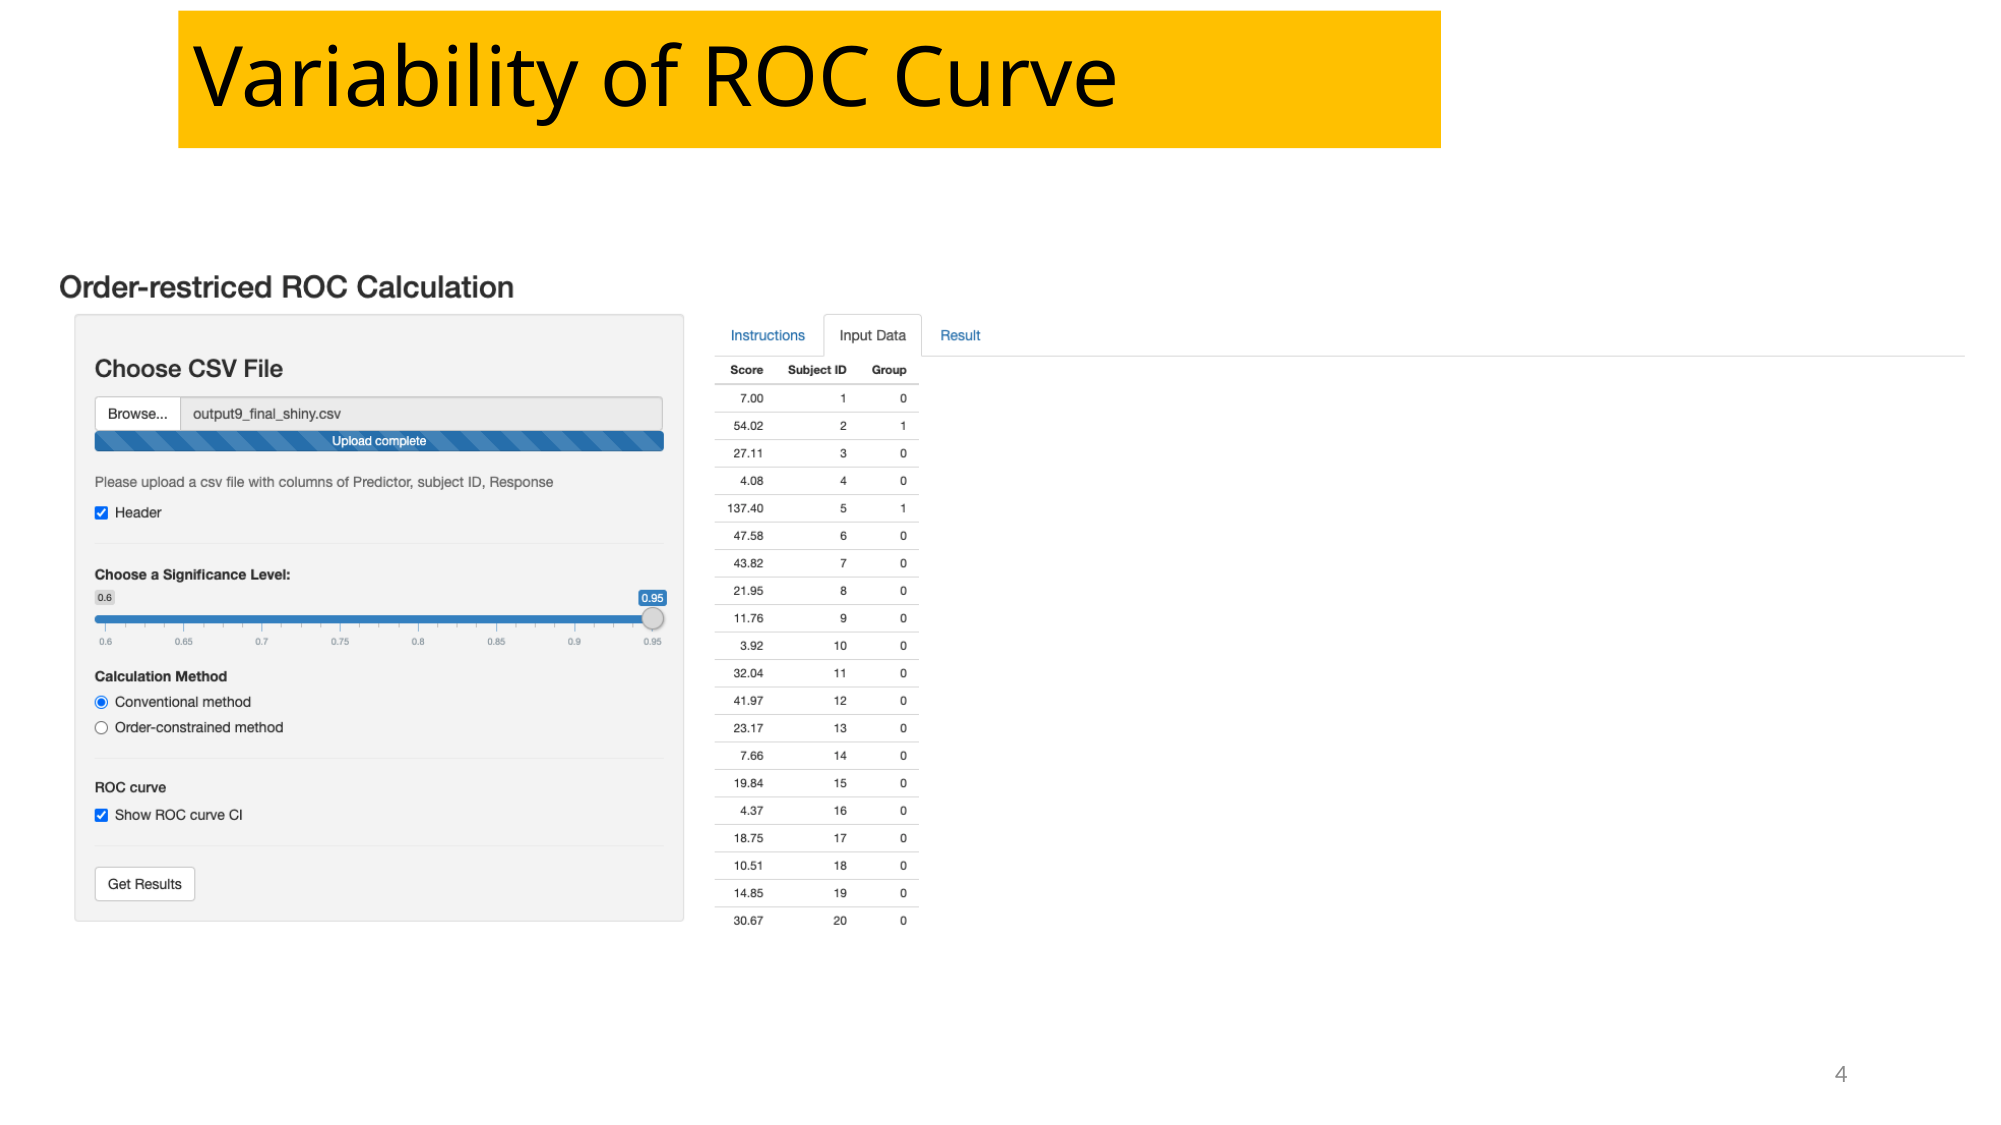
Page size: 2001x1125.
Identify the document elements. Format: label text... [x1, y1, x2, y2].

picture [52, 264, 1975, 940]
slide_number 4 [1412, 1042, 1863, 1103]
title Variability of ROC Curve [178, 10, 1441, 149]
